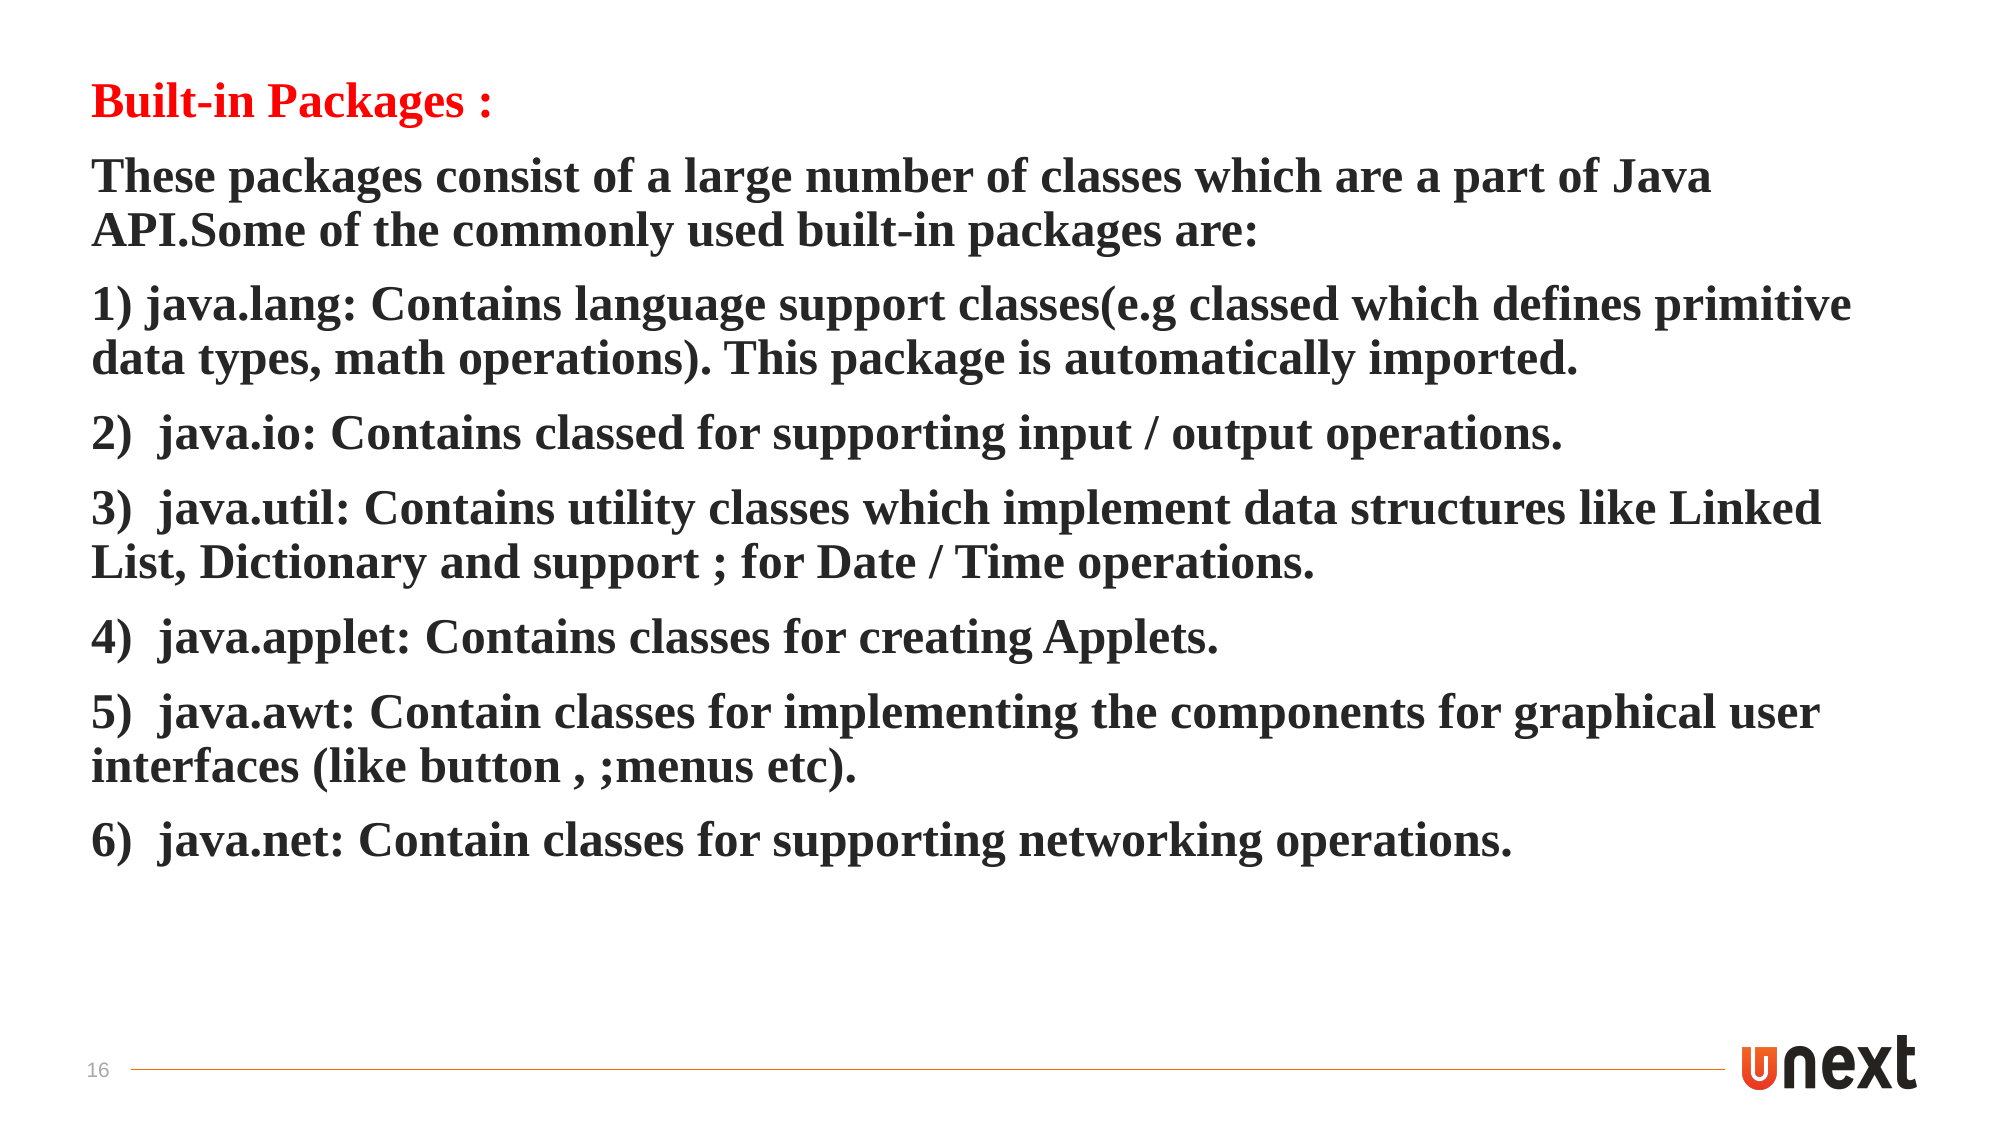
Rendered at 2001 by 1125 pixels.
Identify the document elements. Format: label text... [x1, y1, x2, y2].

picture [1742, 1035, 1917, 1090]
list Built-in Packages : These packages consist of a large number of classes which are a part of Java API.Some of the commonly used built-in packages are: 1) java.lang: Contains language support classes(e.g classed which defines primitive data types, math operations). This package is automatically imported. 2) java.io: Contains classed for supporting input / output operations. 3) java.util: Contains utility classes which implement data structures like Linked List, Dictionary and support ; for Date / Time operations. 4) java.applet: Contains classes for creating Applets. 5) java.awt: Contain classes for implementing the components for graphical user interfaces (like button , ;menus etc). 6) java.net: Contain classes for supporting networking operations. [76, 66, 1924, 968]
slide_number 16 [48, 1047, 110, 1091]
